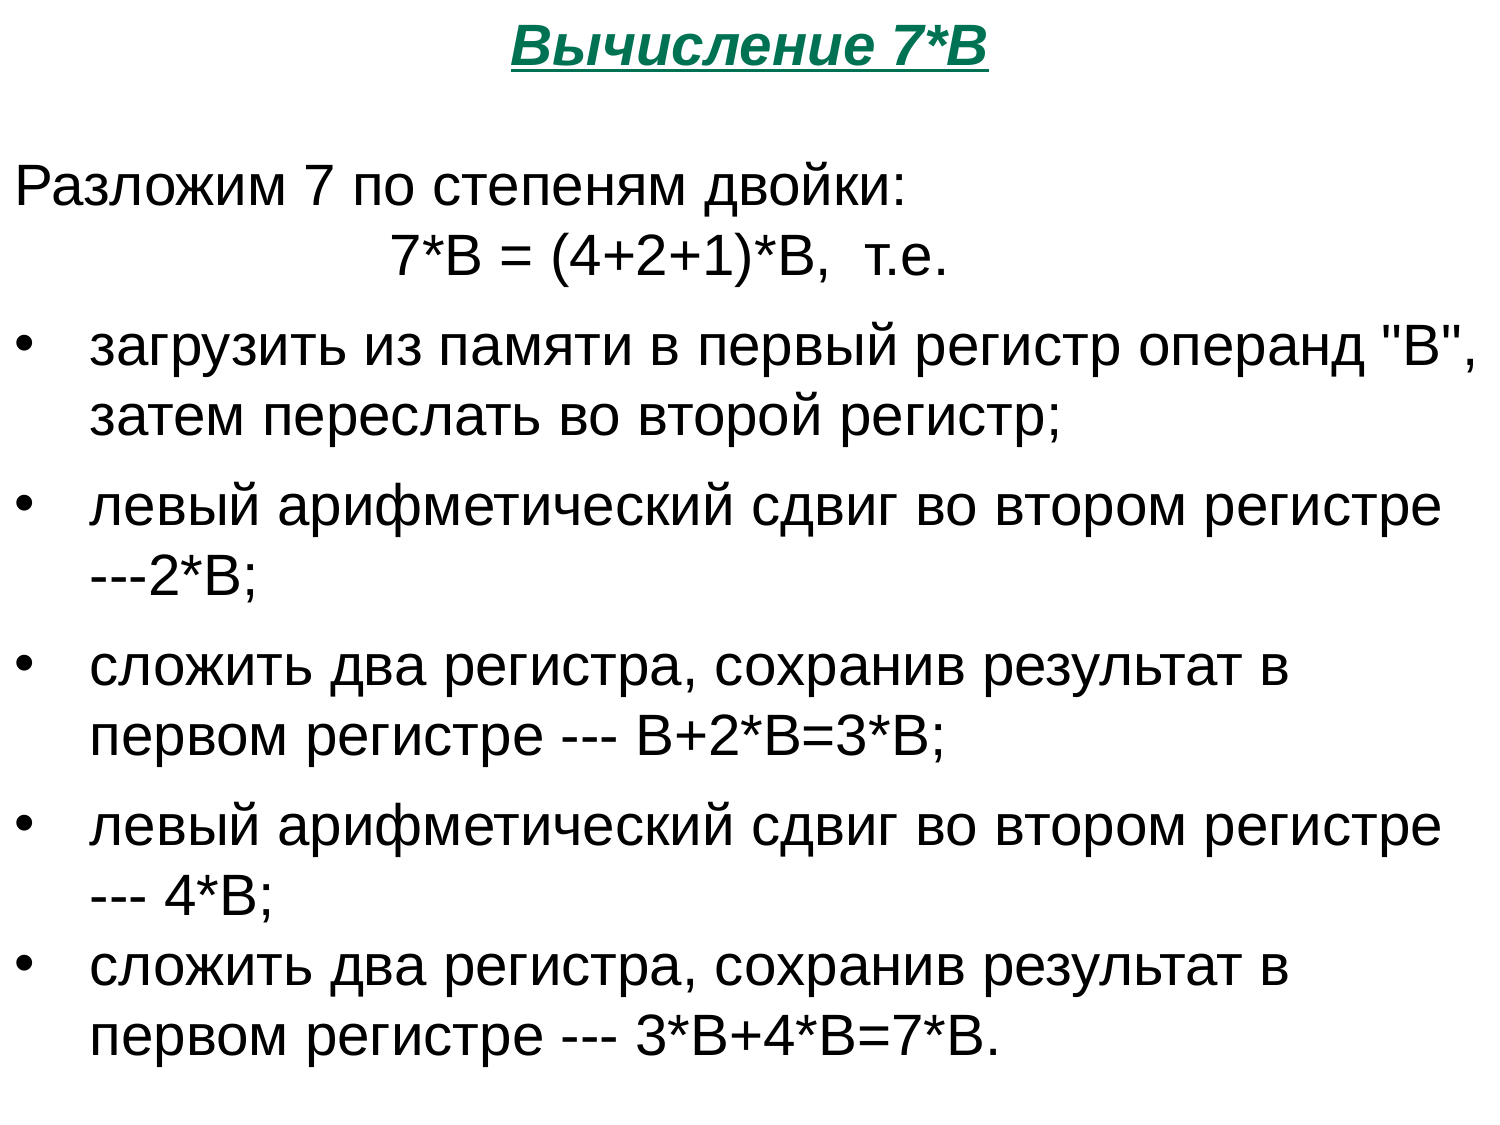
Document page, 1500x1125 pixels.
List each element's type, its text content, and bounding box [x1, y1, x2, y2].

text_box Вычисление 7*В Разложим 7 по степеням двойки: 7*В = (4+2+1)*В, т.е. загрузить из памяти в первый регистр операнд "В", затем переслать во второй регистр; левый арифметический сдвиг во втором регистре ---2*В; сложить два регистра, сохранив результат в первом регистре --- В+2*В=3*В; левый арифметический сдвиг во втором регистре --- 4*В; сложить два регистра, сохранив результат в первом регистре --- 3*В+4*В=7*В. [0, 0, 1500, 1075]
